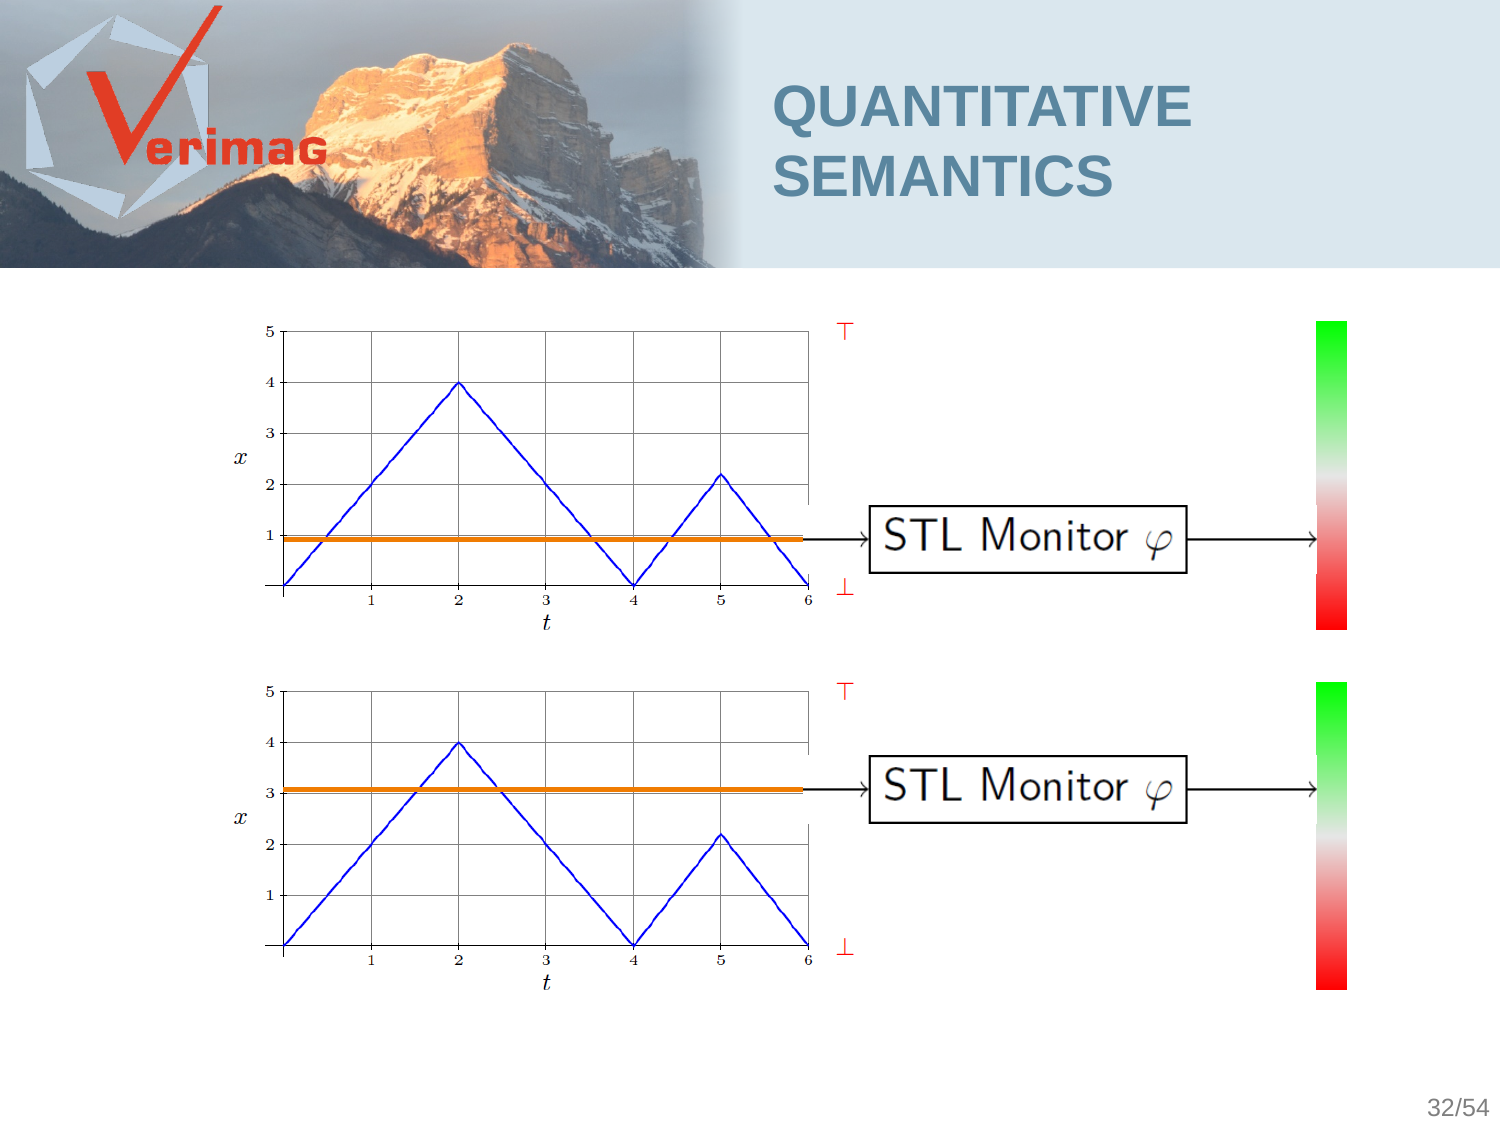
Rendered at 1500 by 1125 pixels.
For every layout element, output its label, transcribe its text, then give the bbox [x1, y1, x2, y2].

text_box monitoring [683, 0, 688, 268]
text_box [688, 0, 692, 268]
picture [23, 1, 330, 220]
picture [233, 321, 1347, 630]
text_box Quantitative semantics [757, 60, 1481, 238]
picture [233, 681, 1347, 991]
